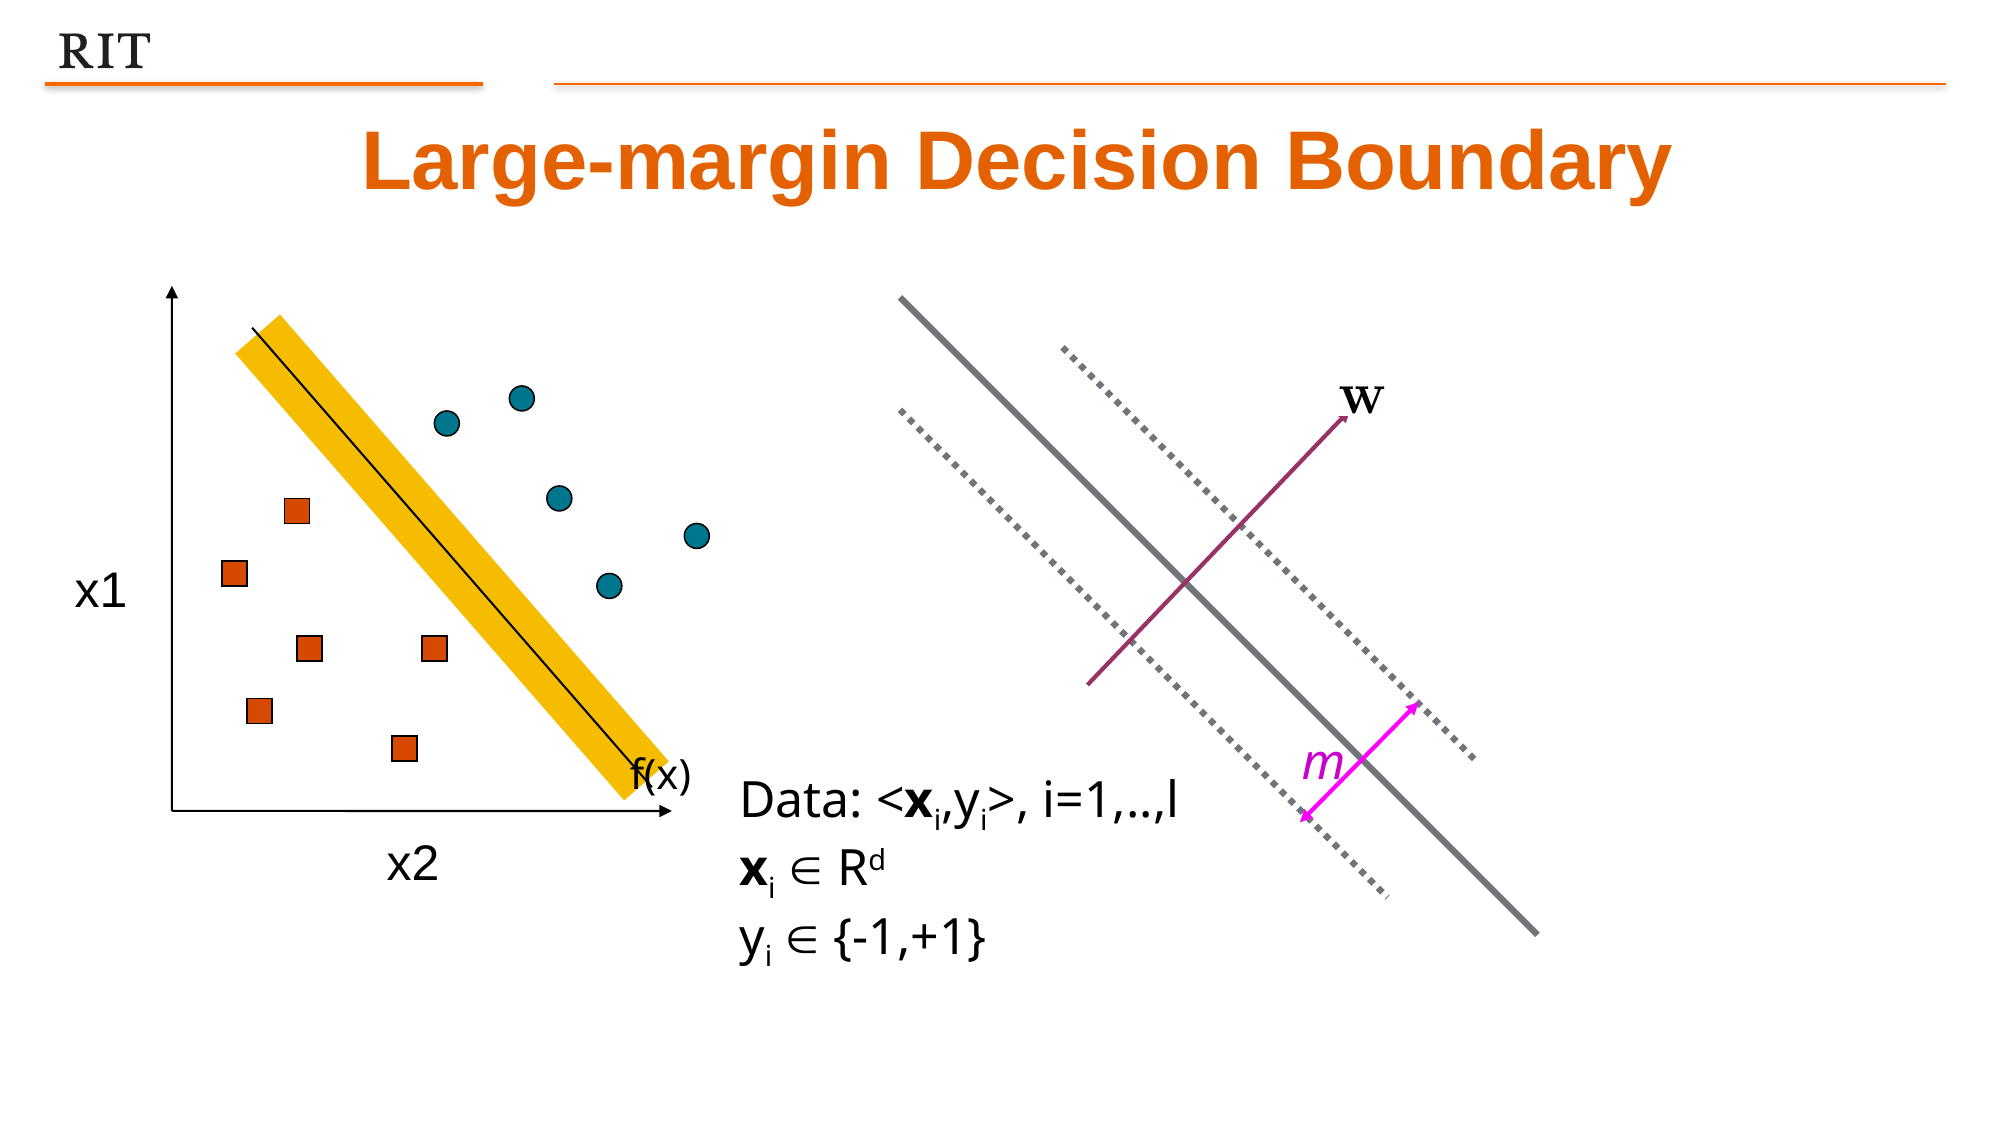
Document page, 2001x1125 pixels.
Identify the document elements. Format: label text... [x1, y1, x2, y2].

text_box [1299, 798, 1325, 823]
text_box [1361, 702, 1419, 761]
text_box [59, 285, 776, 899]
title Large-margin Decision Boundary [117, 114, 1918, 198]
text_box Data: <xi,yi>, i=1,..,l xi  Rd yi  {-1,+1} [724, 760, 1195, 1040]
picture [1337, 384, 1385, 416]
text_box m [1286, 722, 1361, 798]
